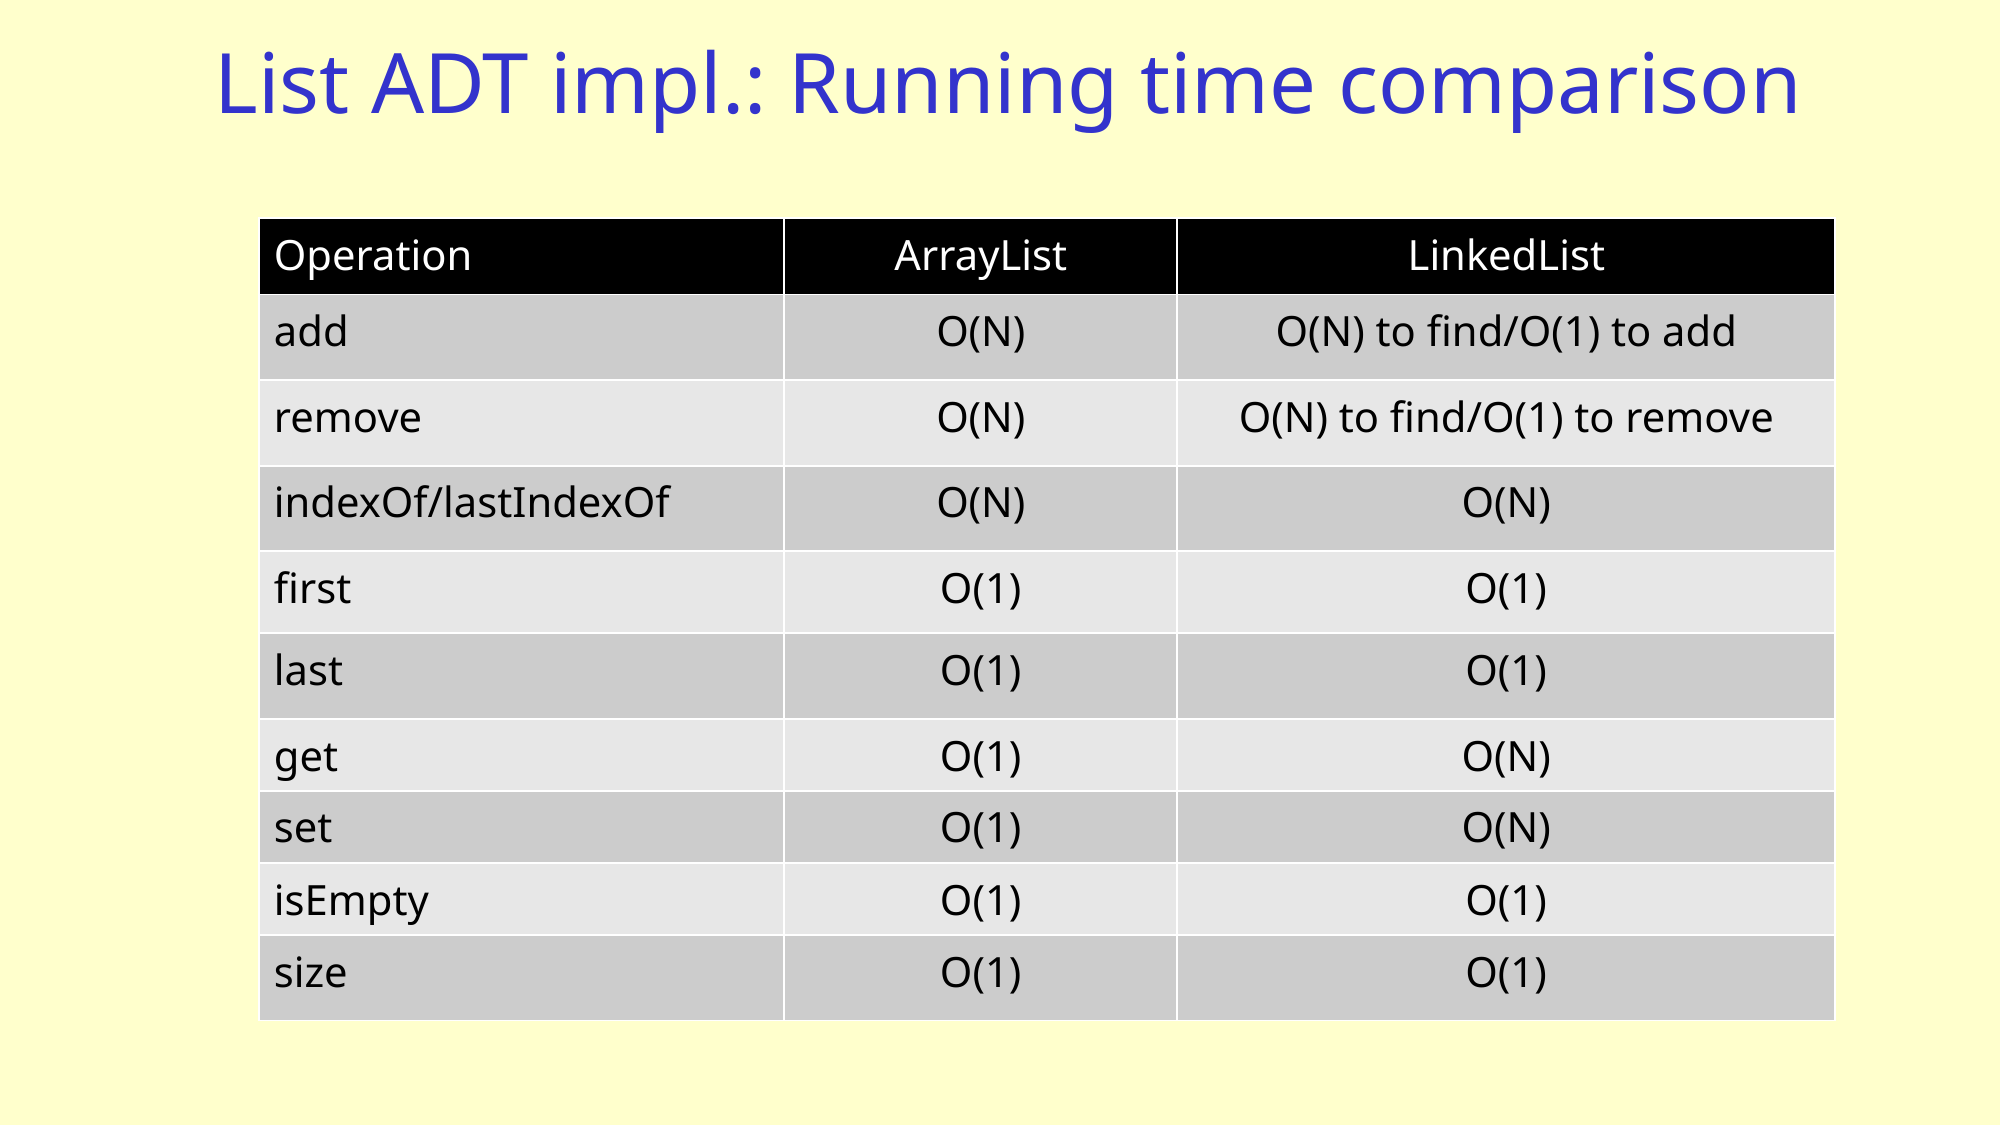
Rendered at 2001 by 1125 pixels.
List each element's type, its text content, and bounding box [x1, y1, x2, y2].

table_cell O(1) [785, 634, 1176, 718]
table_cell get [260, 720, 783, 790]
table_cell O(1) [785, 792, 1176, 862]
table_cell O(N) [1178, 467, 1834, 550]
table_cell last [260, 634, 783, 718]
table_cell O(N) [1178, 792, 1834, 862]
table_header LinkedList [1178, 219, 1834, 294]
table_cell remove [260, 381, 783, 465]
table_cell size [260, 936, 783, 1020]
table_cell set [260, 792, 783, 862]
table_cell first [260, 552, 783, 632]
table_cell O(1) [1178, 634, 1834, 718]
table_header Operation [260, 219, 783, 294]
table_cell add [260, 295, 783, 379]
table_cell indexOf/lastIndexOf [260, 467, 783, 550]
table_cell O(N) [1178, 720, 1834, 790]
table_cell O(1) [785, 864, 1176, 934]
table_cell O(N) to find/O(1) to remove [1178, 381, 1834, 465]
table_cell O(N) to find/O(1) to add [1178, 295, 1834, 379]
table_cell O(1) [785, 720, 1176, 790]
table_header ArrayList [785, 219, 1176, 294]
table_cell O(1) [785, 552, 1176, 632]
table_cell isEmpty [260, 864, 783, 934]
table_cell O(1) [785, 936, 1176, 1020]
table_cell O(1) [1178, 864, 1834, 934]
table_cell O(1) [1178, 552, 1834, 632]
title List ADT impl.: Running time comparison [66, 23, 1952, 138]
table_cell O(N) [785, 295, 1176, 379]
table_cell O(N) [785, 381, 1176, 465]
table_cell O(N) [785, 467, 1176, 550]
table_cell O(1) [1178, 936, 1834, 1020]
